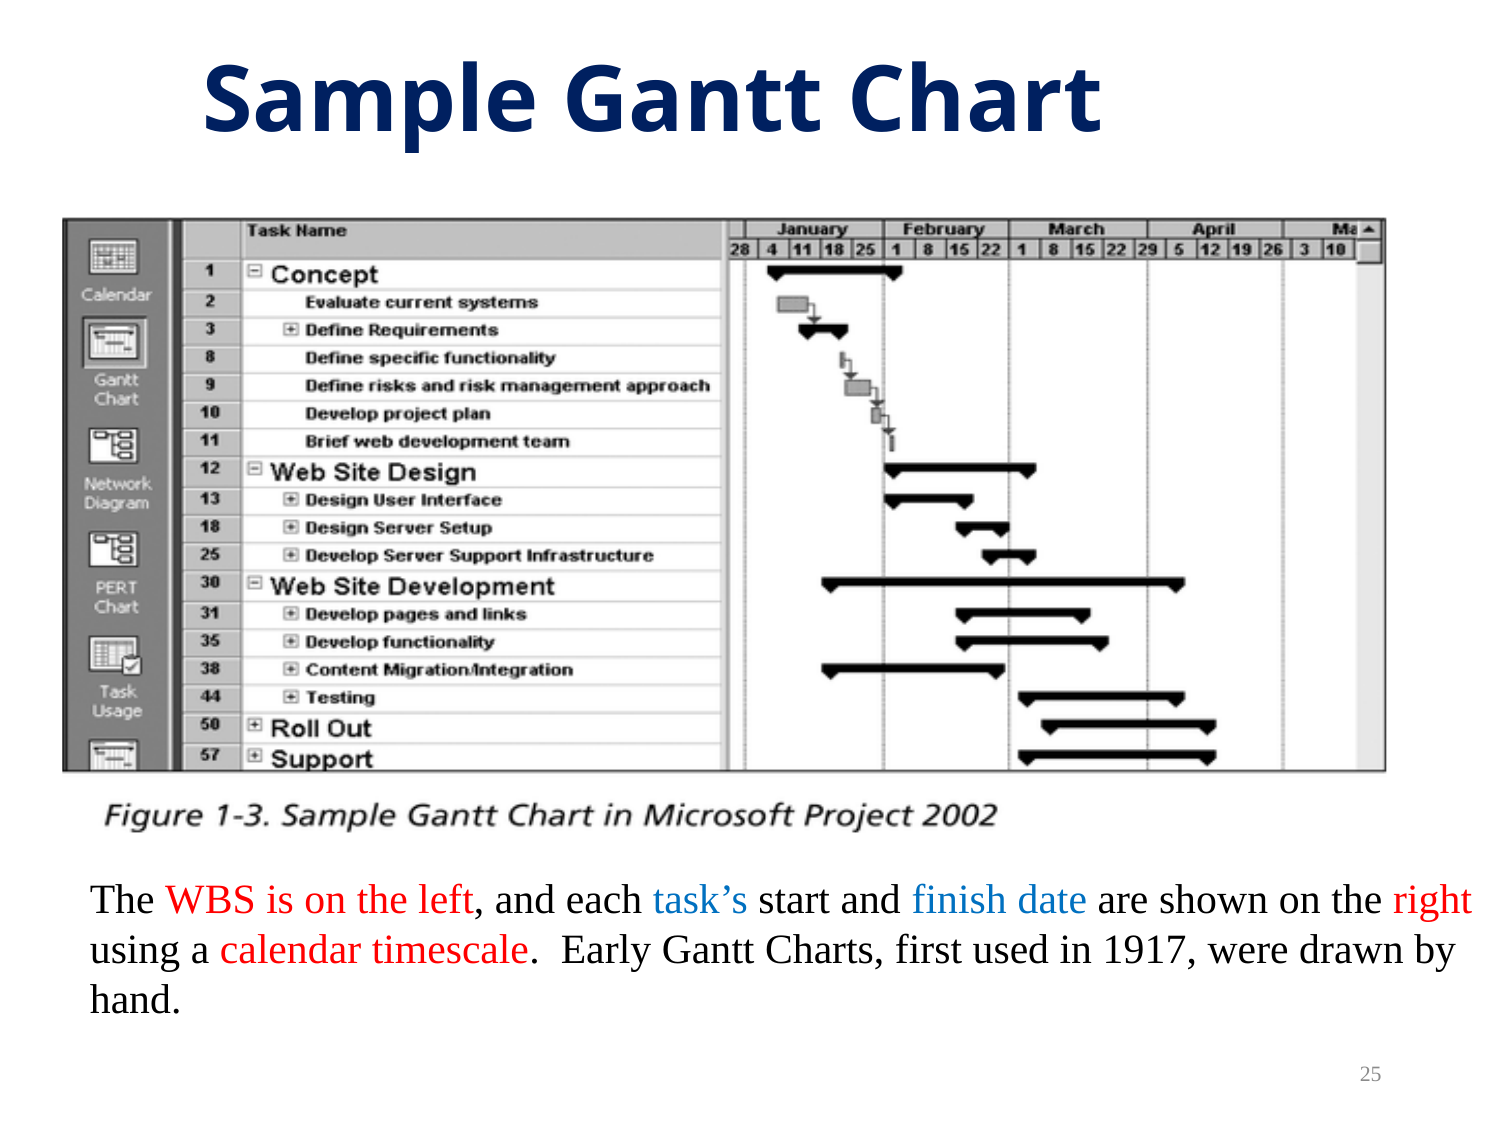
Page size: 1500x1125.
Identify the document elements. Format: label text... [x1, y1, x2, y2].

title Sample Gantt Chart [187, 63, 1313, 140]
picture [62, 187, 1387, 865]
slide_number 25 [1059, 1042, 1397, 1103]
text_box The WBS is on the left, and each task’s start and finish date are shown on the right using a calendar timescale. Early Gantt Charts, first used in 1917, were drawn by hand. [75, 864, 1494, 1029]
